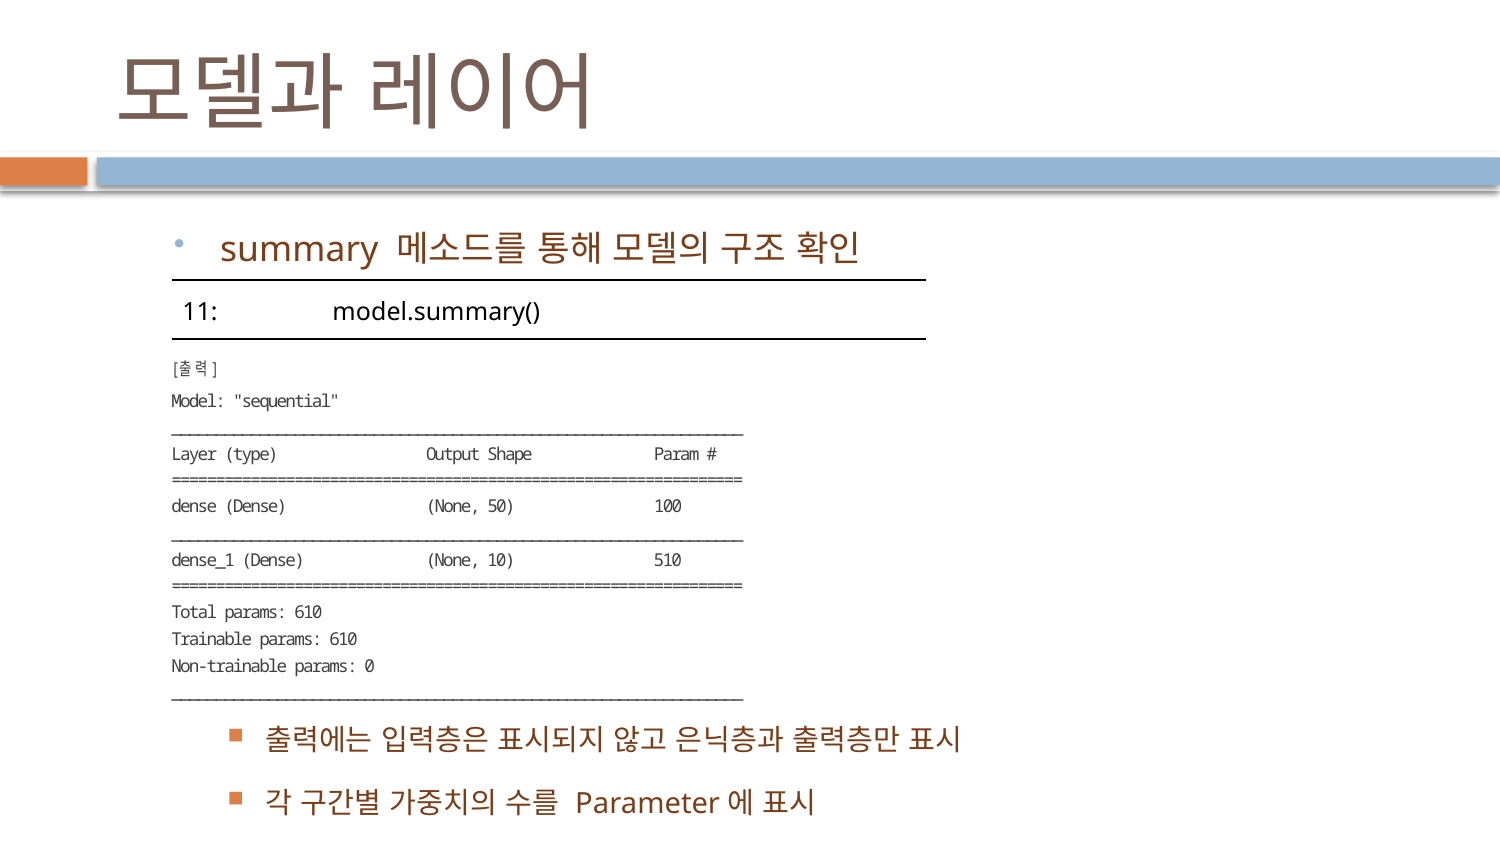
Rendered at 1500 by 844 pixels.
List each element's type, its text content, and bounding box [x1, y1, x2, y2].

title 모델과 레이어 [100, 28, 1438, 150]
picture [170, 356, 857, 706]
list summary 메소드를 통해 모델의 구조 확인 출력에는 입력층은 표시되지 않고 은닉층과 출력층만 표시 각 구간별 가중치의 수를 Parameter에 표시 [100, 196, 1471, 844]
table_header 11: model.summary() [172, 281, 926, 338]
